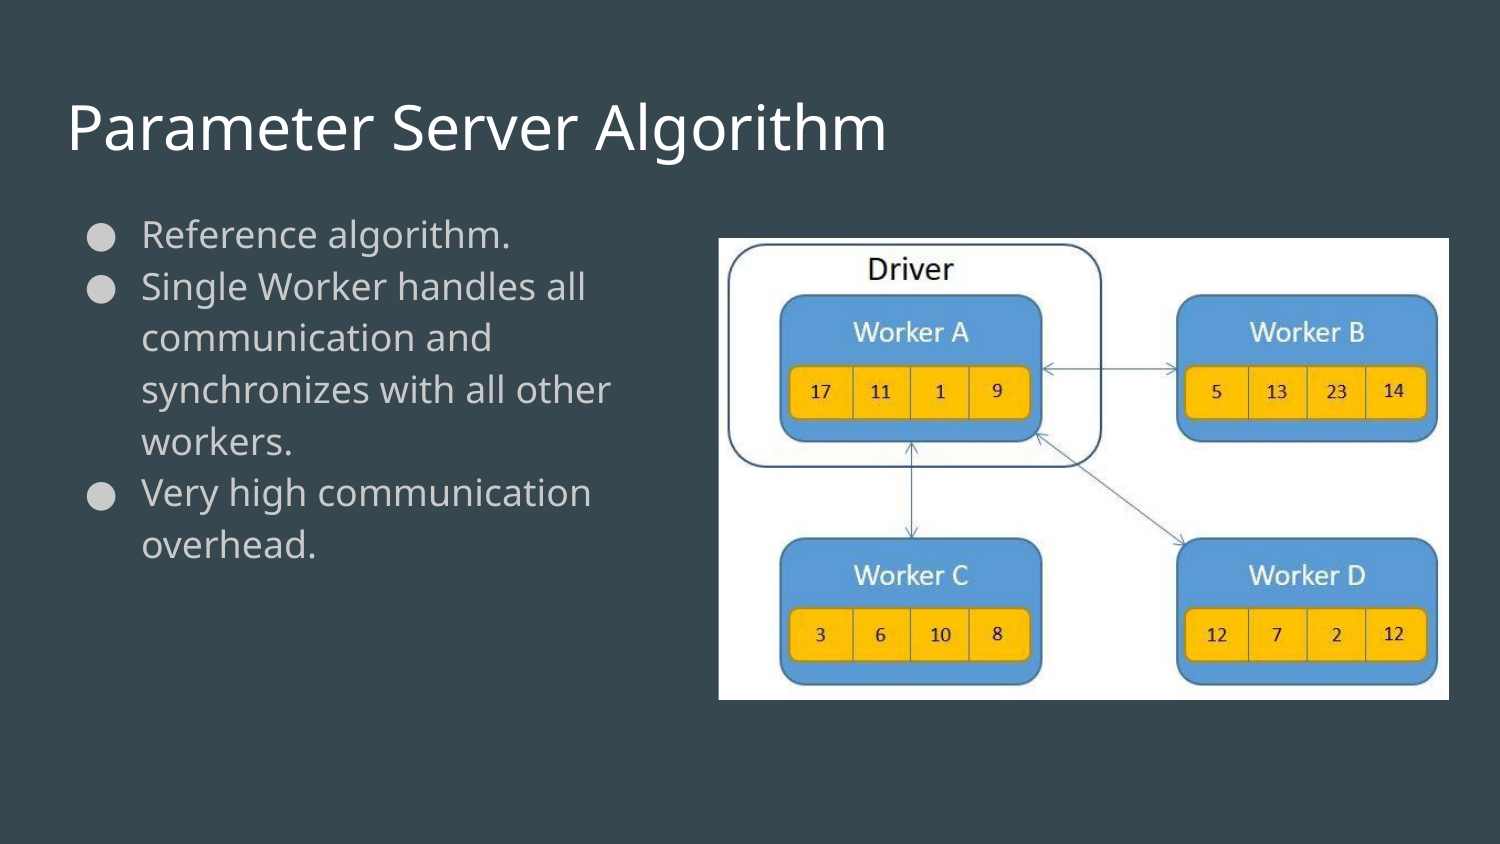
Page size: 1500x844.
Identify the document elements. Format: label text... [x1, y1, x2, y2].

picture [718, 238, 1450, 700]
list Reference algorithm. Single Worker handles all communication and synchronizes with all other workers. Very high communication overhead. [51, 189, 713, 750]
title Parameter Server Algorithm [51, 72, 1449, 167]
